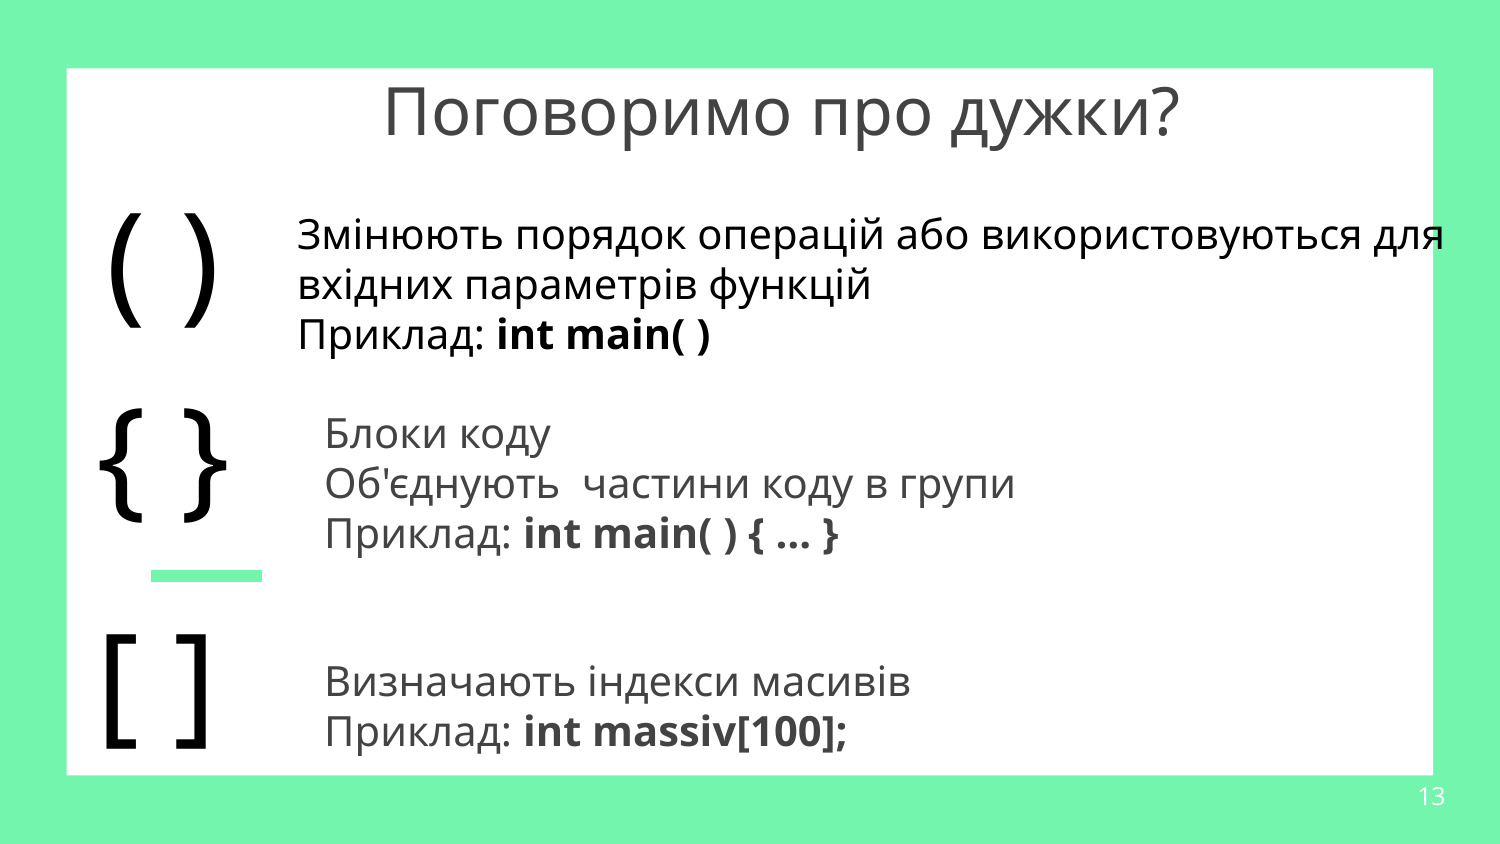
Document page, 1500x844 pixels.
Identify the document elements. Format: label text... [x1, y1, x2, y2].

text_box ( ) [91, 161, 245, 345]
text_box { } [81, 356, 256, 558]
text_box Блоки коду Об'єднують частини коду в групи Приклад: int main( ) { … } [309, 392, 1272, 523]
text_box Поговоримо про дужки? [91, 53, 1490, 148]
text_box Змінюють порядок операцій або використовуються для вхідних параметрів функцій Приклад: int main( ) [282, 192, 1500, 364]
text_box Визначають індекси масивів Приклад: int massiv[100]; [309, 639, 1272, 734]
text_box [ ] [81, 582, 282, 791]
slide_number ‹#› [1402, 764, 1493, 830]
